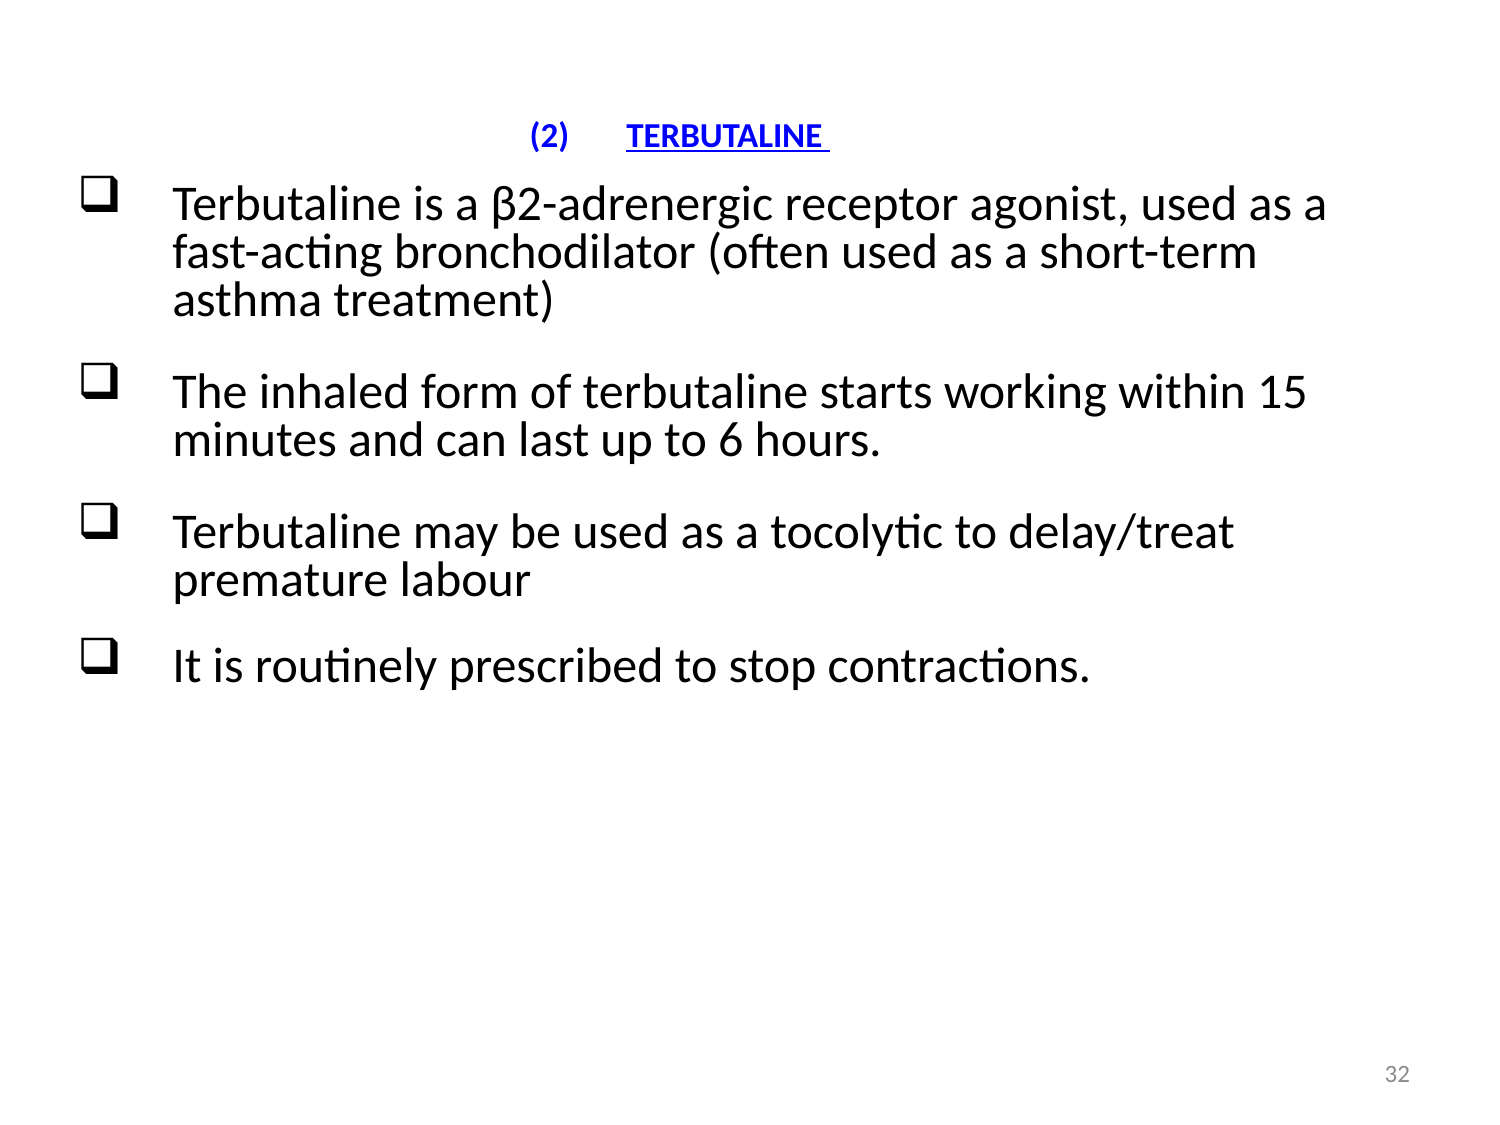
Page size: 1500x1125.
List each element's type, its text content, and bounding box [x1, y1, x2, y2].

list Terbutaline is a β2-adrenergic receptor agonist, used as a fast-acting bronchodilator (often used as a short-term asthma treatment) The inhaled form of terbutaline starts working within 15 minutes and can last up to 6 hours. Terbutaline may be used as a tocolytic to delay/treat premature labour It is routinely prescribed to stop contractions. [62, 174, 1425, 1013]
title (2) TERBUTALINE [112, 62, 1240, 163]
slide_number 32 [1074, 1042, 1425, 1103]
